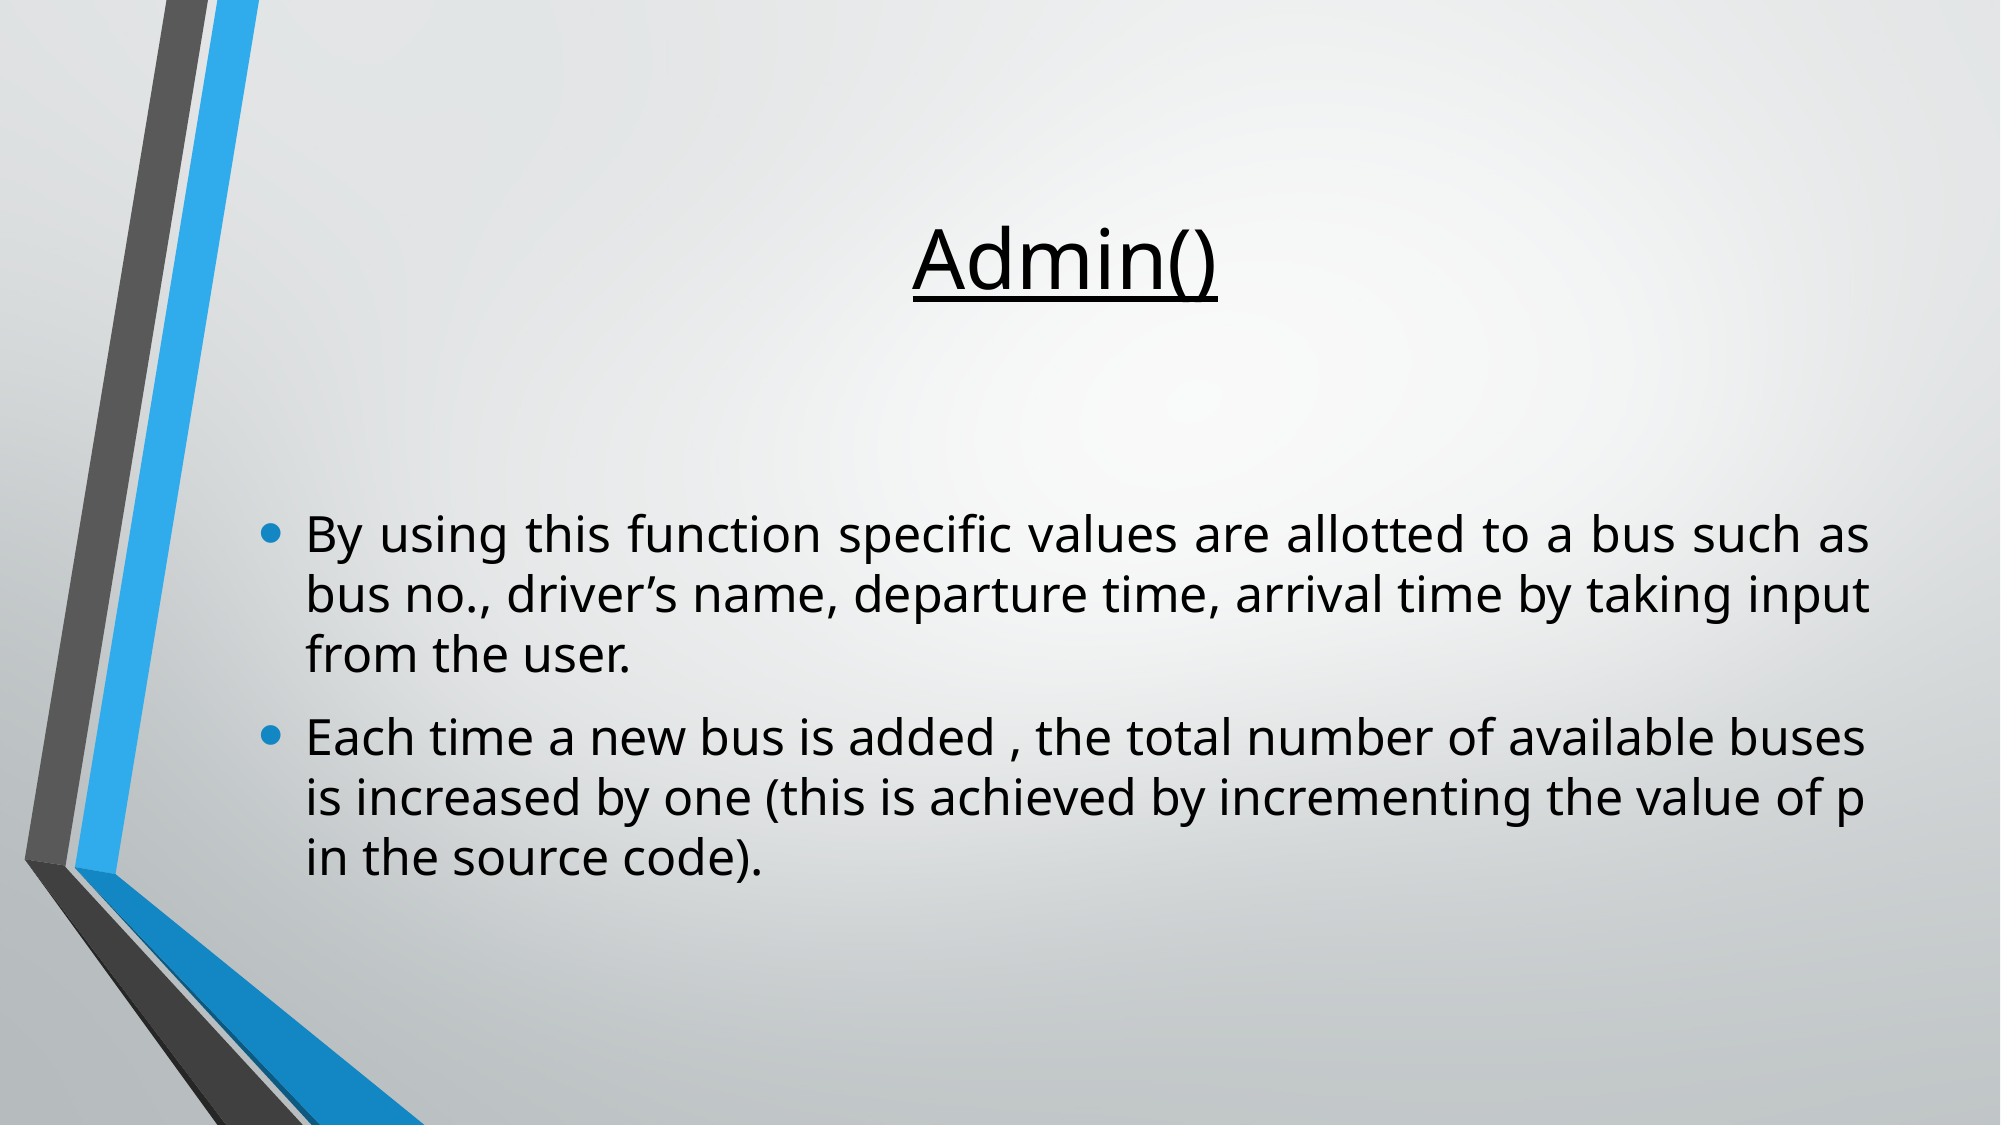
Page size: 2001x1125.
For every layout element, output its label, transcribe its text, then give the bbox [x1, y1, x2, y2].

title Admin() [243, 112, 1887, 400]
list By using this function specific values are allotted to a bus such as bus no., driver’s name, departure time, arrival time by taking input from the user. Each time a new bus is added , the total number of available buses is increased by one (this is achieved by incrementing the value of p in the source code). [243, 437, 1887, 950]
